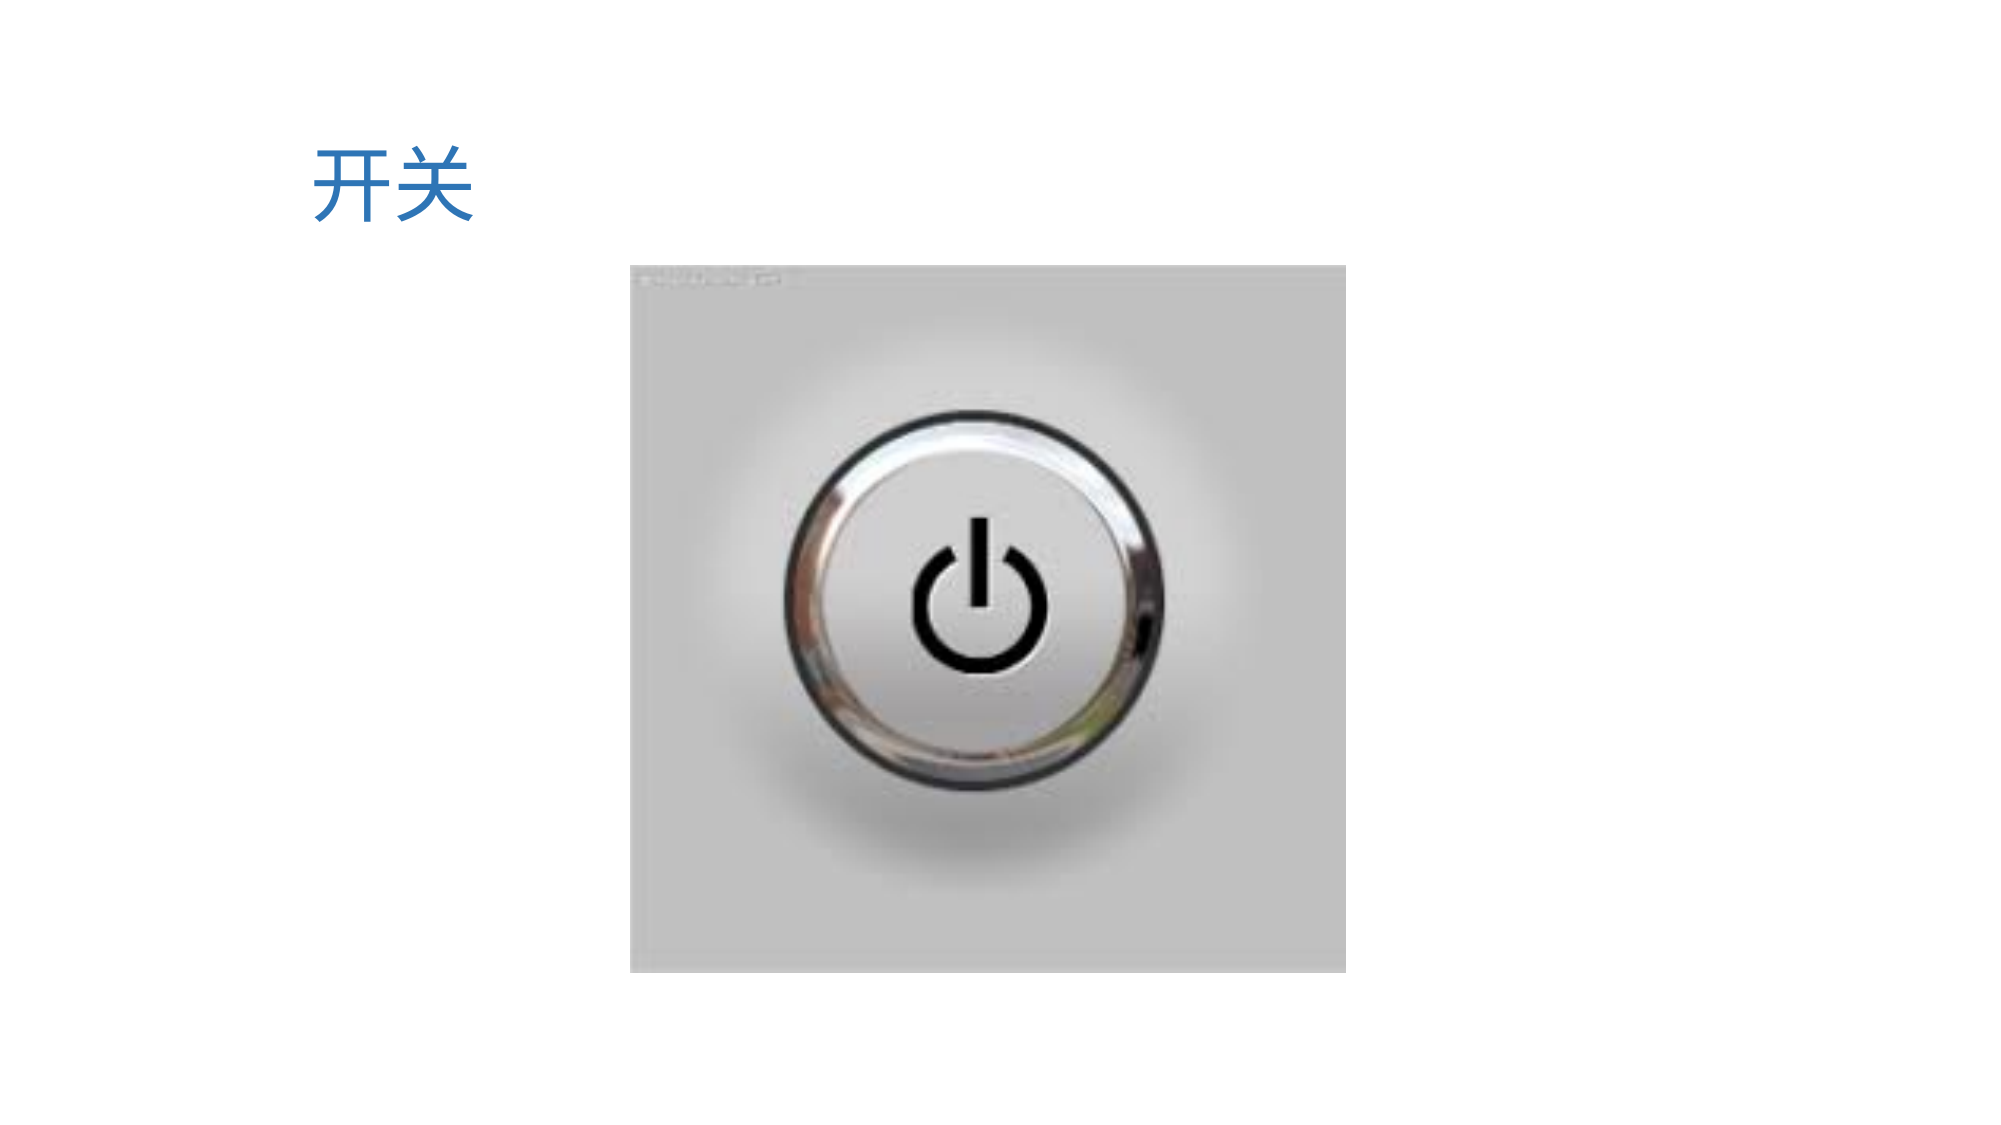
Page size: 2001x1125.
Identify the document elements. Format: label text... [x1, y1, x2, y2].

title 开关 [157, 96, 630, 242]
picture [629, 265, 1347, 973]
